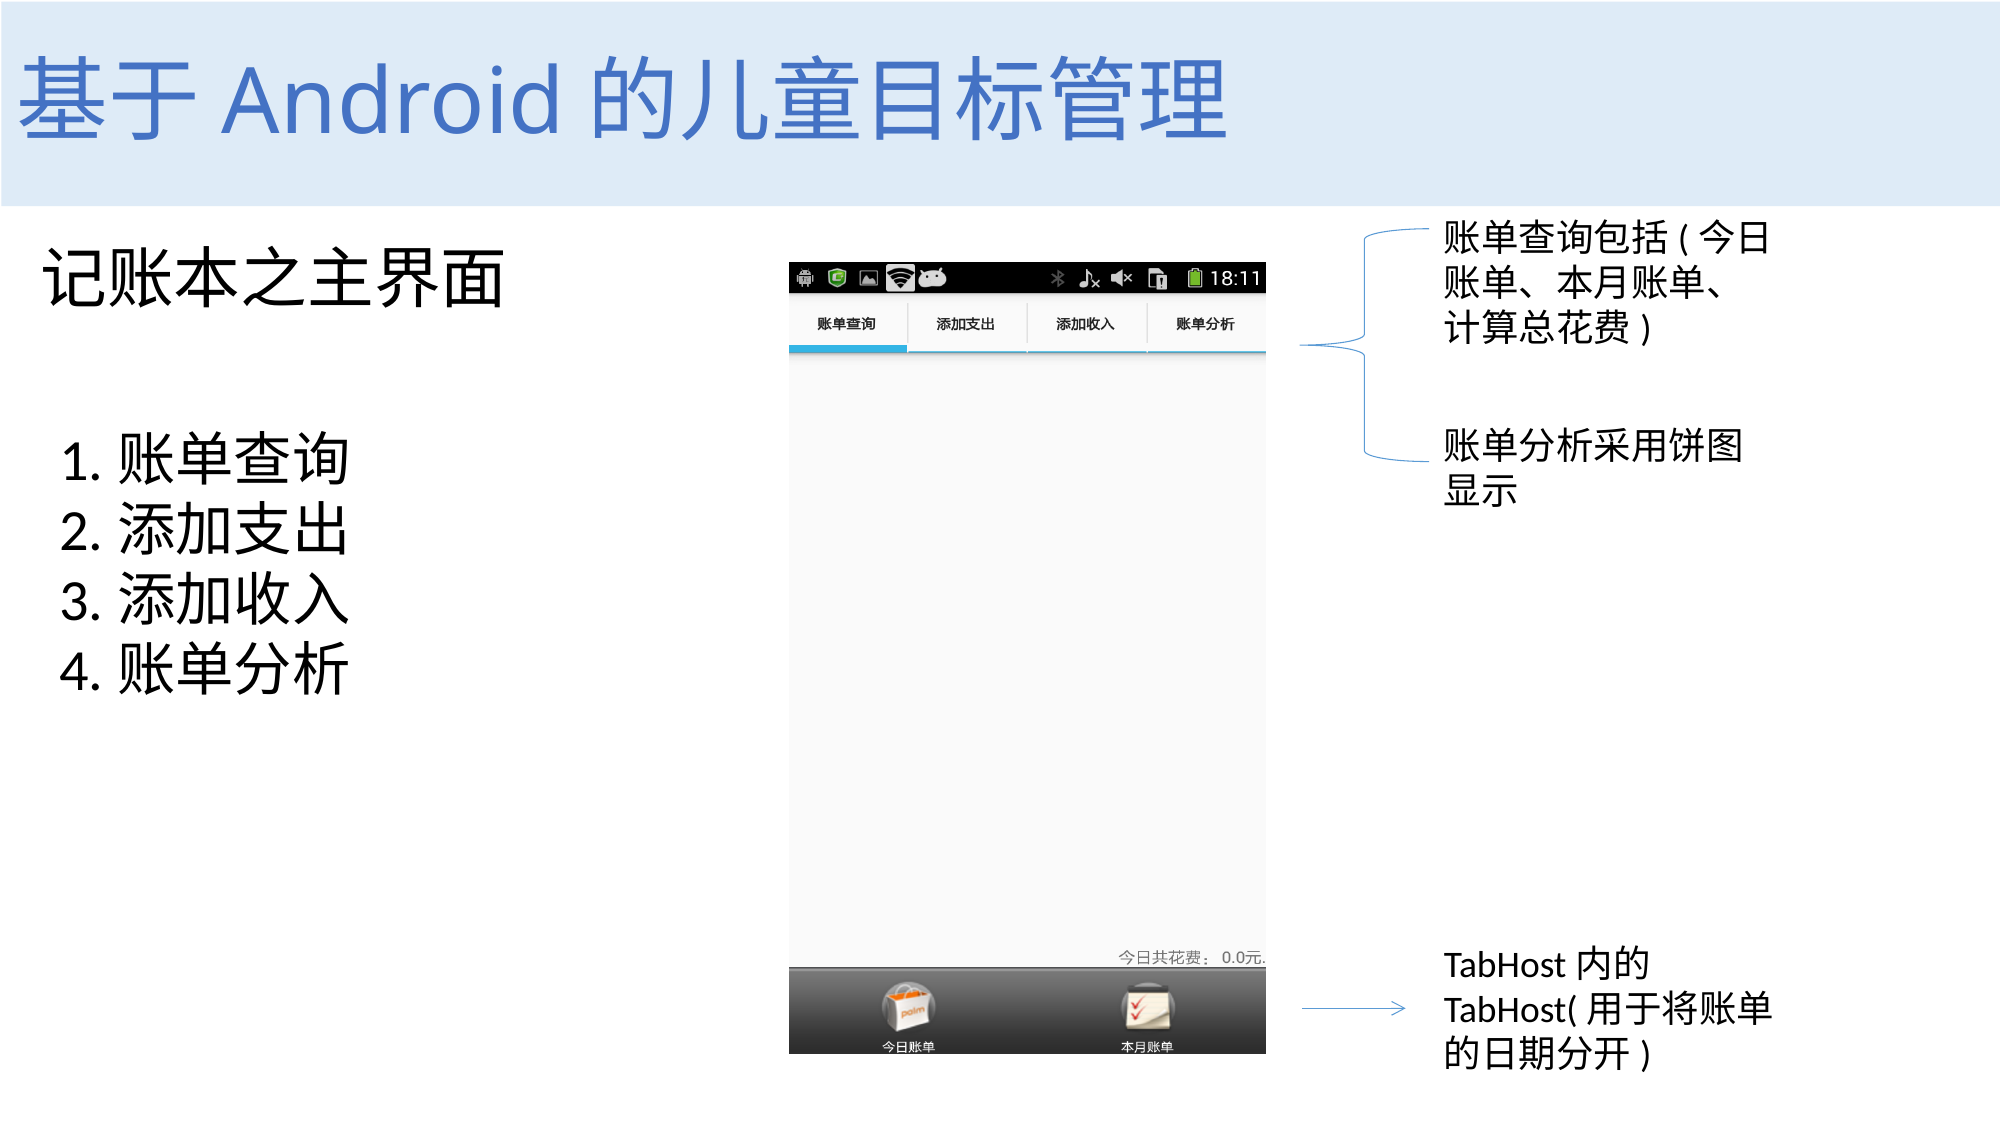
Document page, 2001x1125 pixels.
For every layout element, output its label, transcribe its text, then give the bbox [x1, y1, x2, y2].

text_box 账单分析采用饼图显示 [1429, 414, 1789, 520]
title 基于Android的儿童目标管理 [1, 1, 2000, 207]
text_box [1299, 228, 1430, 463]
text_box 1.账单查询 2.添加支出 3.添加收入 4.账单分析 [44, 414, 709, 780]
text_box TabHost内的TabHost(用于将账单的日期分开) [1429, 933, 1812, 1083]
picture [789, 262, 1266, 1054]
text_box 账单查询包括(今日账单、本月账单、计算总花费) [1429, 206, 1789, 356]
text_box 记账本之主界面 [25, 228, 964, 324]
